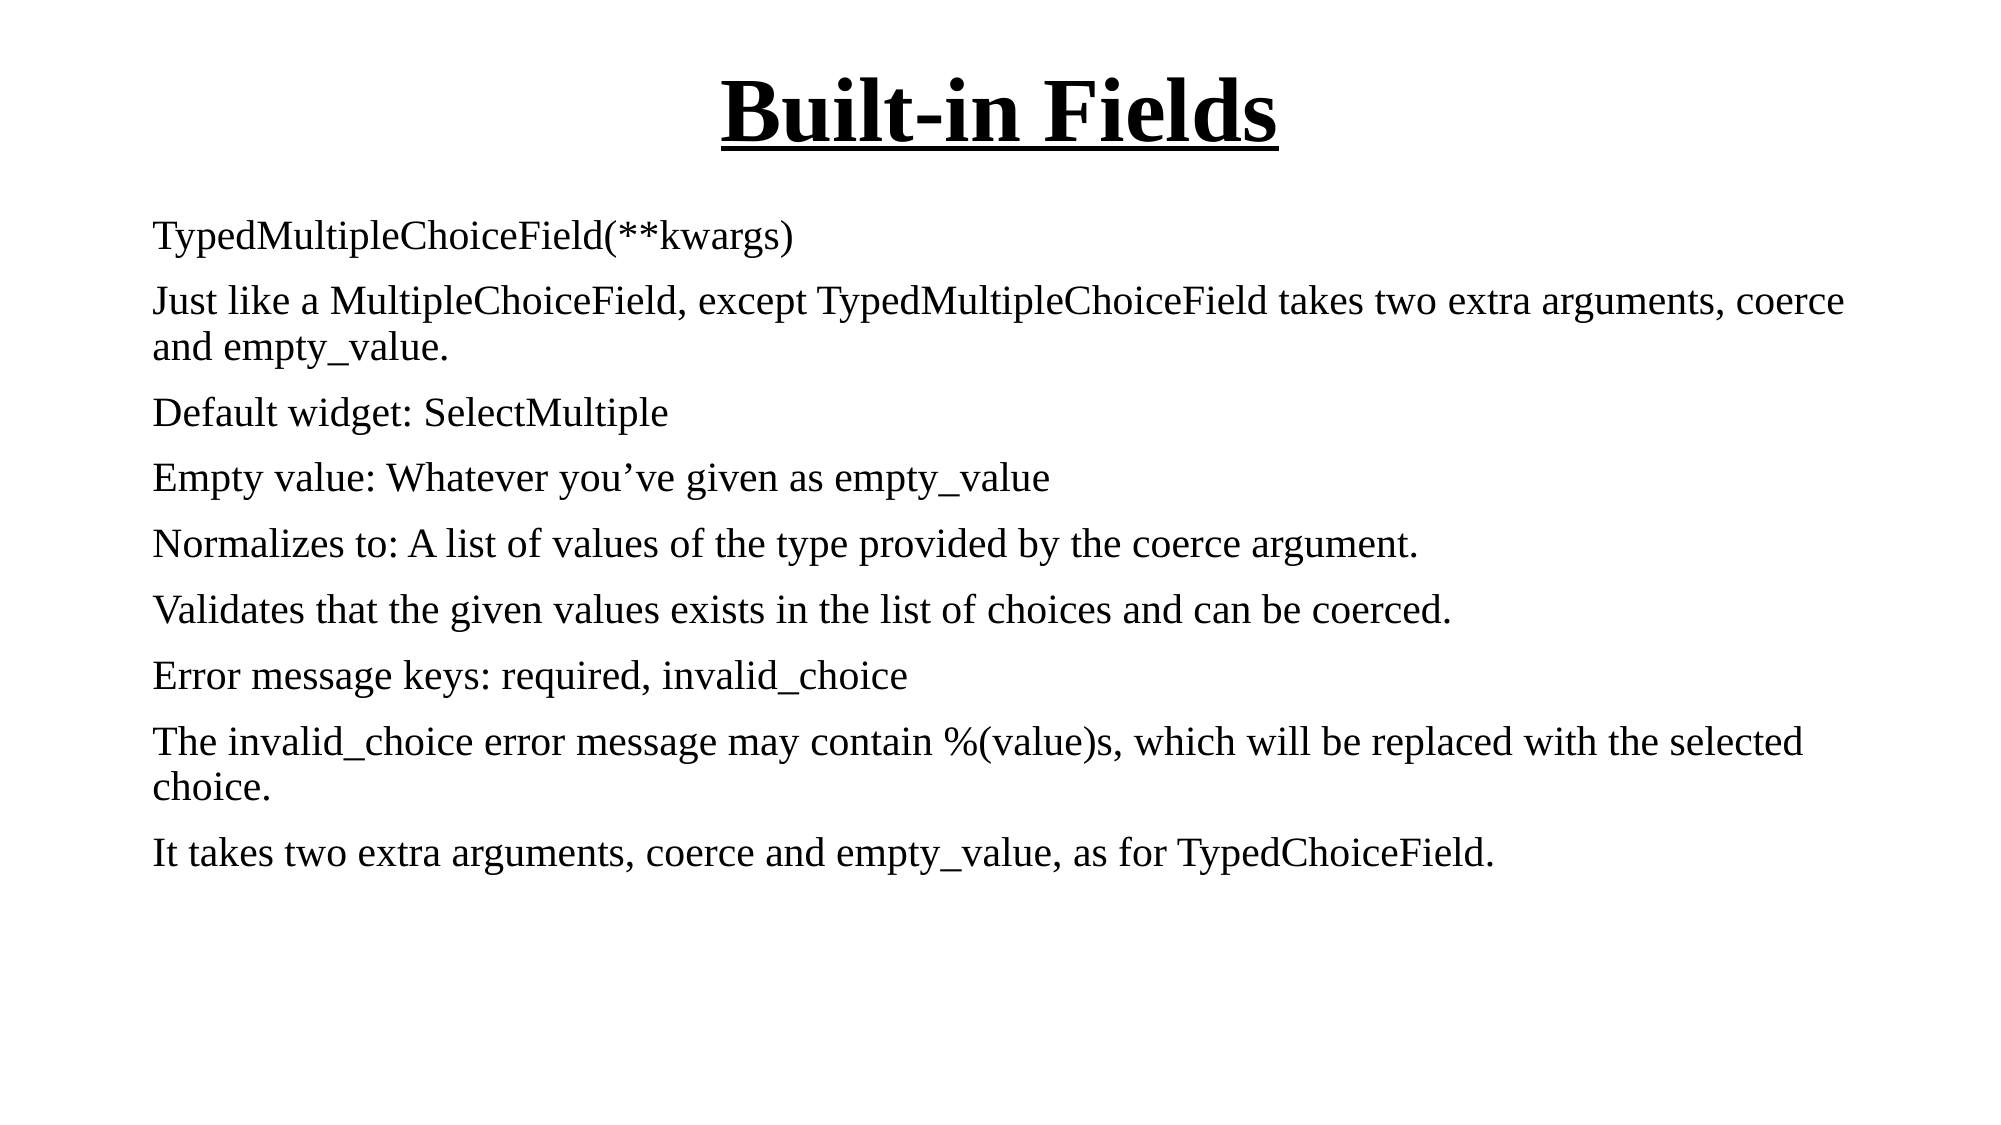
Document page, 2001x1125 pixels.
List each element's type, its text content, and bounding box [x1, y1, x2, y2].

title Built-in Fields [137, 3, 1863, 205]
list TypedMultipleChoiceField(**kwargs) Just like a MultipleChoiceField, except TypedMultipleChoiceField takes two extra arguments, coerce and empty_value. Default widget: SelectMultiple Empty value: Whatever you’ve given as empty_value Normalizes to: A list of values of the type provided by the coerce argument. Validates that the given values exists in the list of choices and can be coerced. Error message keys: required, invalid_choice The invalid_choice error message may contain %(value)s, which will be replaced with the selected choice. It takes two extra arguments, coerce and empty_value, as for TypedChoiceField. [137, 205, 1863, 1055]
